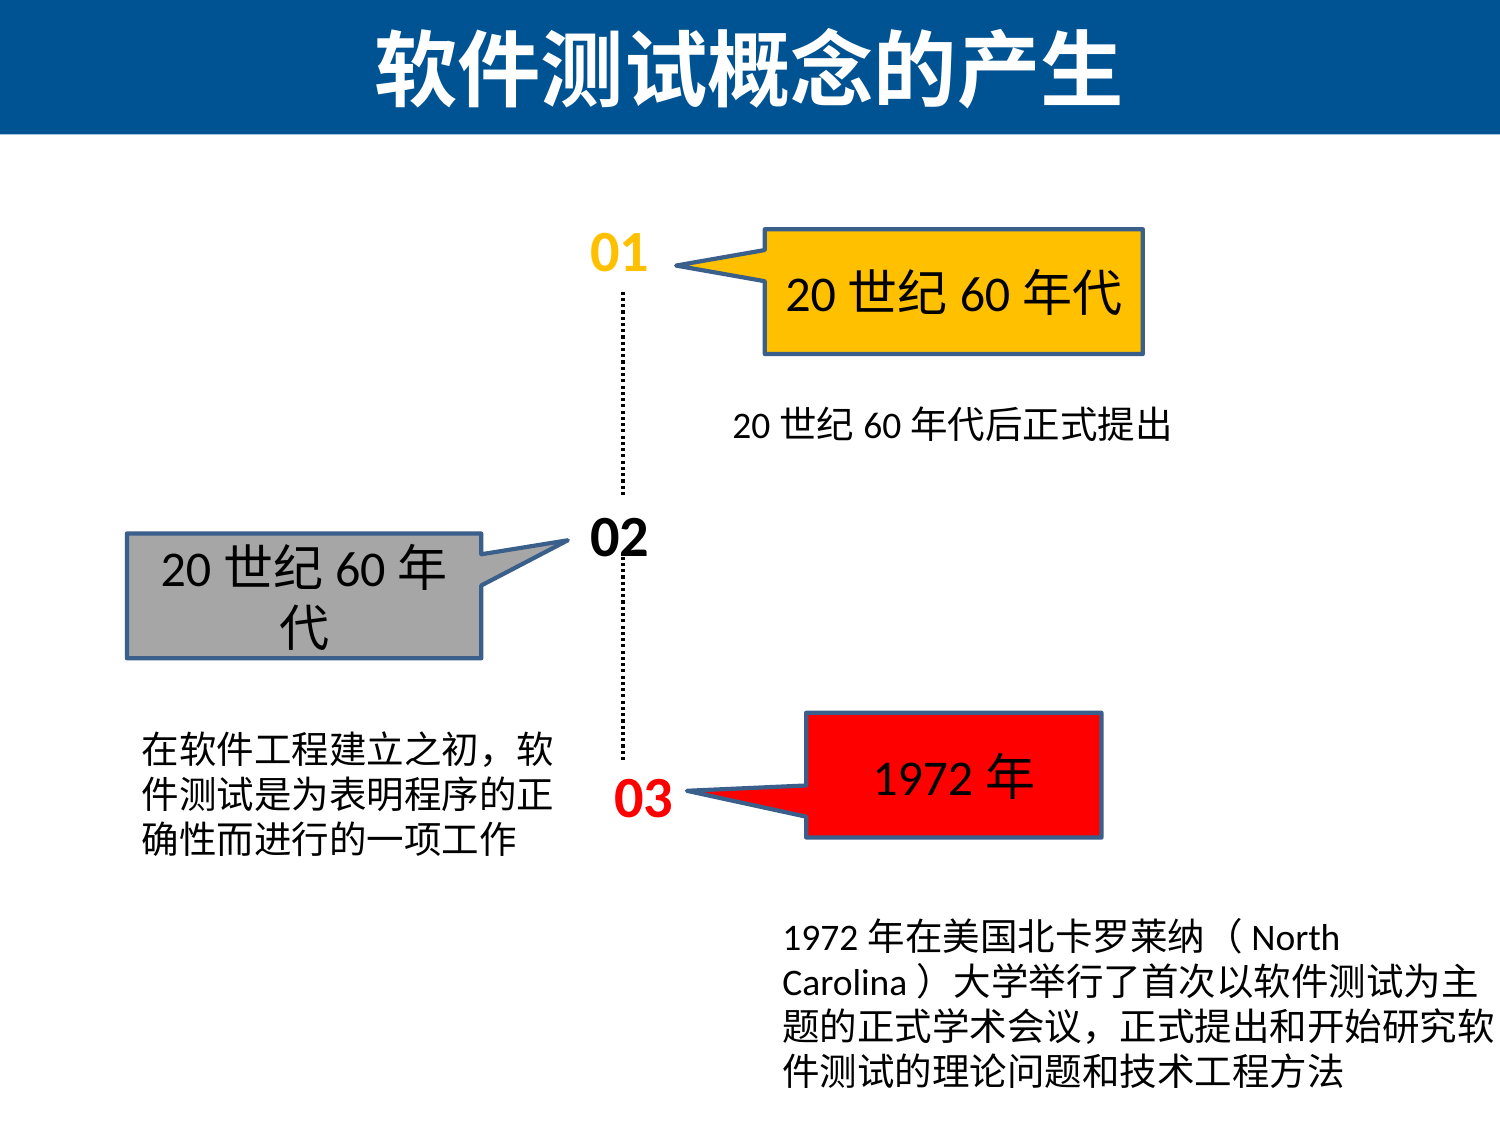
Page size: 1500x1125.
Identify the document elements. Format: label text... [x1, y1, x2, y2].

text_box 03 [600, 751, 804, 837]
text_box 20世纪60年代 [124, 531, 570, 661]
text_box 02 [575, 490, 812, 576]
text_box 1972年 [684, 710, 1104, 840]
title 软件测试概念的产生 [0, 0, 1500, 135]
text_box 20世纪60年代后正式提出 [717, 393, 1191, 453]
text_box 01 [575, 205, 812, 291]
text_box 20世纪60年代 [674, 227, 1145, 357]
text_box 1972年在美国北卡罗莱纳（North Carolina）大学举行了首次以软件测试为主题的正式学术会议，正式提出和开始研究软件测试的理论问题和技术工程方法 [767, 905, 1500, 1100]
text_box 在软件工程建立之初，软件测试是为表明程序的正确性而进行的一项工作 [126, 718, 600, 869]
